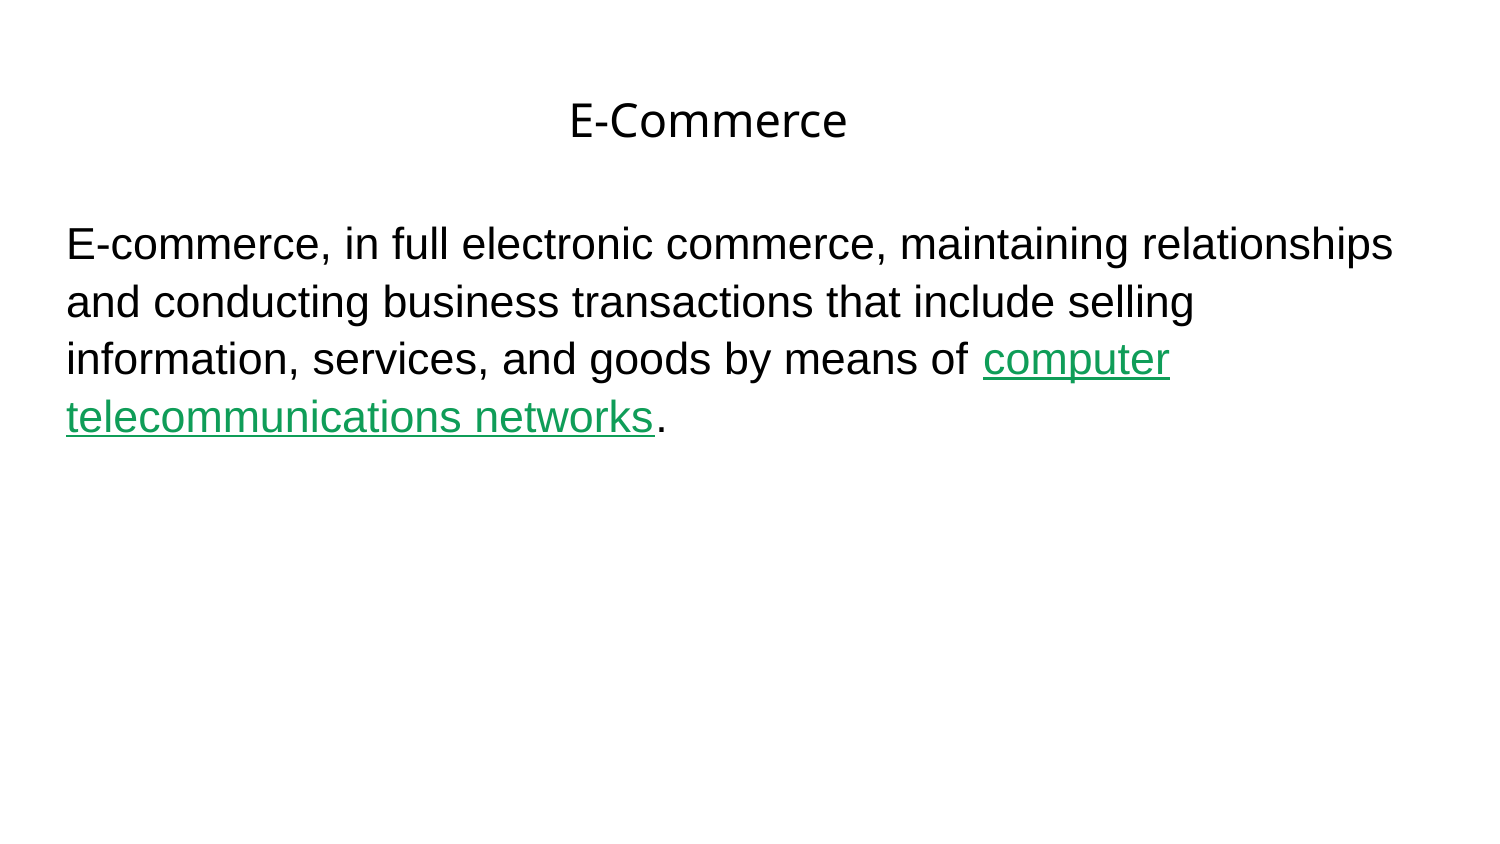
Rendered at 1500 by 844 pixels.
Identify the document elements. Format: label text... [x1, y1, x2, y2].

list E-commerce, in full electronic commerce, maintaining relationships and conducting business transactions that include selling information, services, and goods by means of computer telecommunications networks. [51, 196, 1449, 586]
title E-Commerce [51, 72, 1449, 167]
